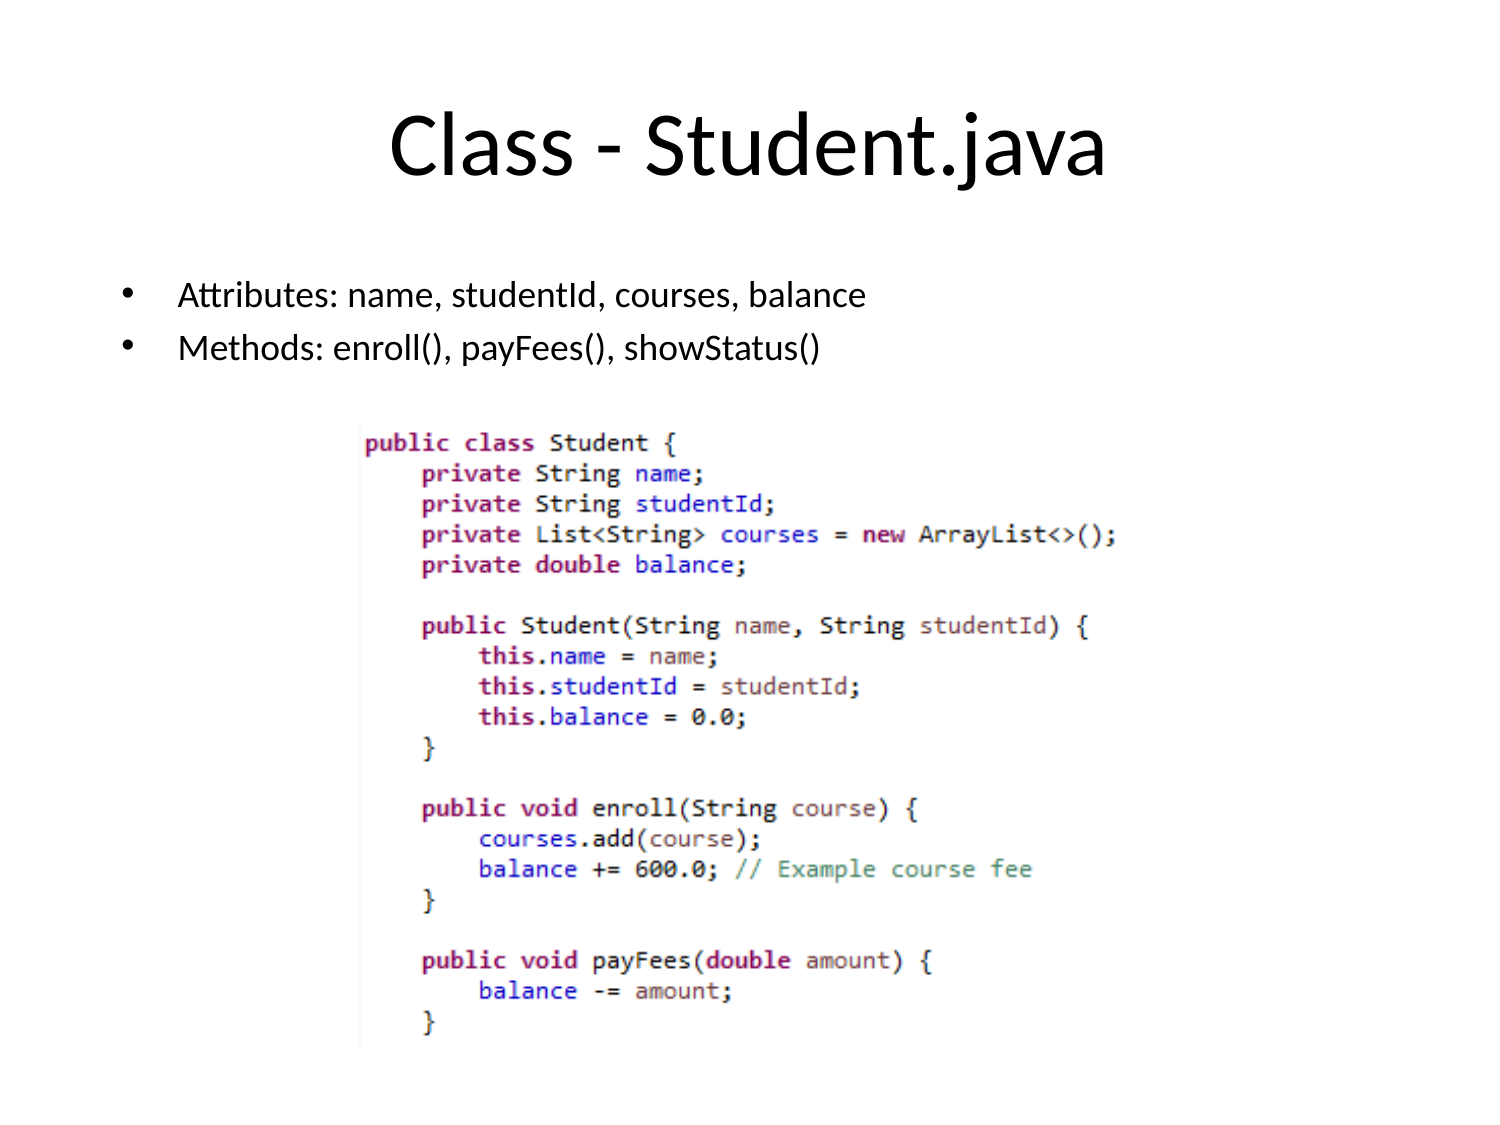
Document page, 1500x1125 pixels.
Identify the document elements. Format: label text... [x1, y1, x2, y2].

title Class - Student.java [75, 45, 1425, 233]
picture [359, 423, 1141, 1053]
list Attributes: name, studentId, courses, balance Methods: enroll(), payFees(), showStatus() [106, 262, 1394, 955]
